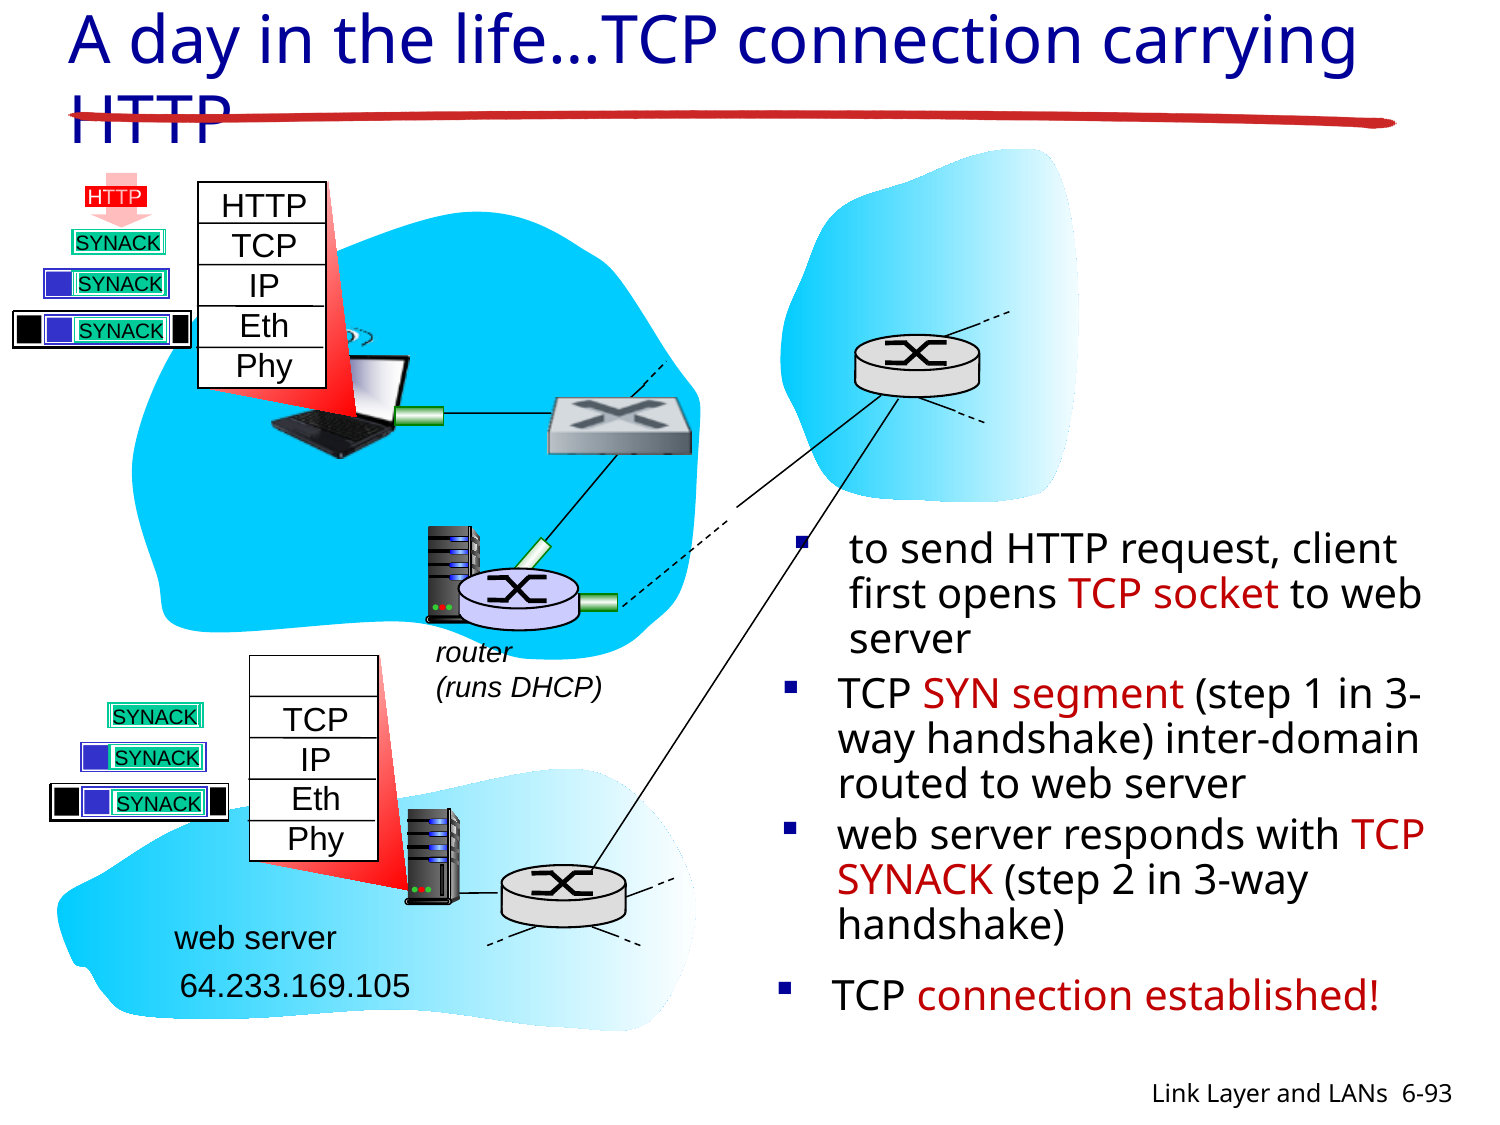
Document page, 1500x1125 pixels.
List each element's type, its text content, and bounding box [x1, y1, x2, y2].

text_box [404, 808, 461, 905]
text_box TCP SYN segment (step 1 in 3-way handshake) inter-domain routed to web server [766, 665, 1471, 806]
slide_number 6-93 [1387, 1069, 1478, 1115]
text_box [50, 782, 229, 824]
title A day in the life…TCP connection carrying HTTP [53, 0, 1480, 155]
text_box [57, 769, 696, 1031]
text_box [13, 221, 192, 351]
text_box TCP connection established! [760, 966, 1500, 1055]
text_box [126, 208, 711, 713]
text_box web server [159, 909, 353, 964]
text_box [501, 864, 626, 928]
picture [61, 104, 1413, 134]
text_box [622, 394, 882, 607]
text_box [854, 334, 980, 398]
text_box [780, 155, 1079, 503]
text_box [72, 172, 158, 219]
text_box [625, 878, 675, 898]
footer Link Layer and LANs [1045, 1069, 1404, 1110]
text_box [918, 399, 985, 423]
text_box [943, 311, 1010, 337]
text_box 64.233.169.105 [164, 957, 426, 1012]
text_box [195, 177, 357, 418]
text_box web server responds with TCP SYNACK (step 2 in 3-way handshake) [765, 806, 1500, 969]
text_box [247, 650, 408, 891]
text_box to send HTTP request, client first opens TCP socket to web server [777, 519, 1471, 665]
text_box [49, 695, 228, 783]
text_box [591, 926, 641, 946]
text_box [486, 926, 536, 946]
